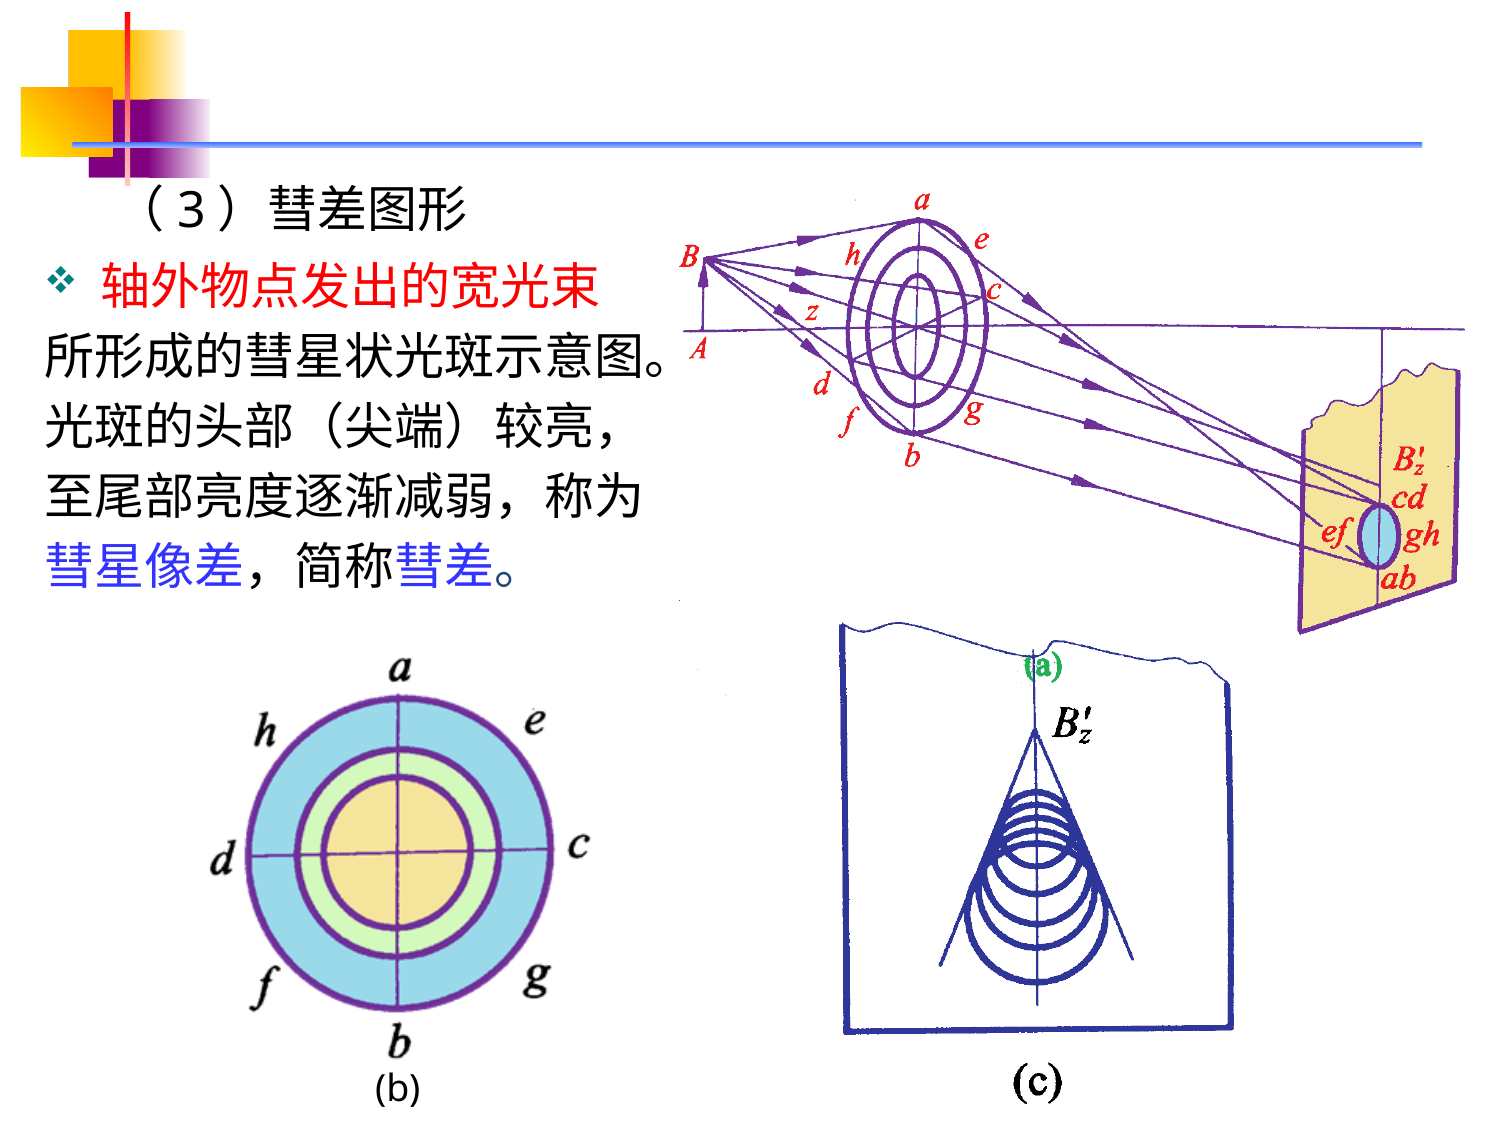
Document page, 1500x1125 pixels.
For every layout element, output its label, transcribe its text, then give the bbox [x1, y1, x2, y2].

text_box (b) [360, 1078, 450, 1117]
picture [655, 179, 1488, 1125]
text_box 轴外物点发出的宽光束 所形成的彗星状光斑示意图。 光斑的头部（尖端）较亮， 至尾部亮度逐渐减弱，称为 彗星像差，简称彗差。 [29, 247, 650, 551]
text_box （3）彗差图形 [100, 160, 502, 247]
picture [187, 649, 629, 1069]
